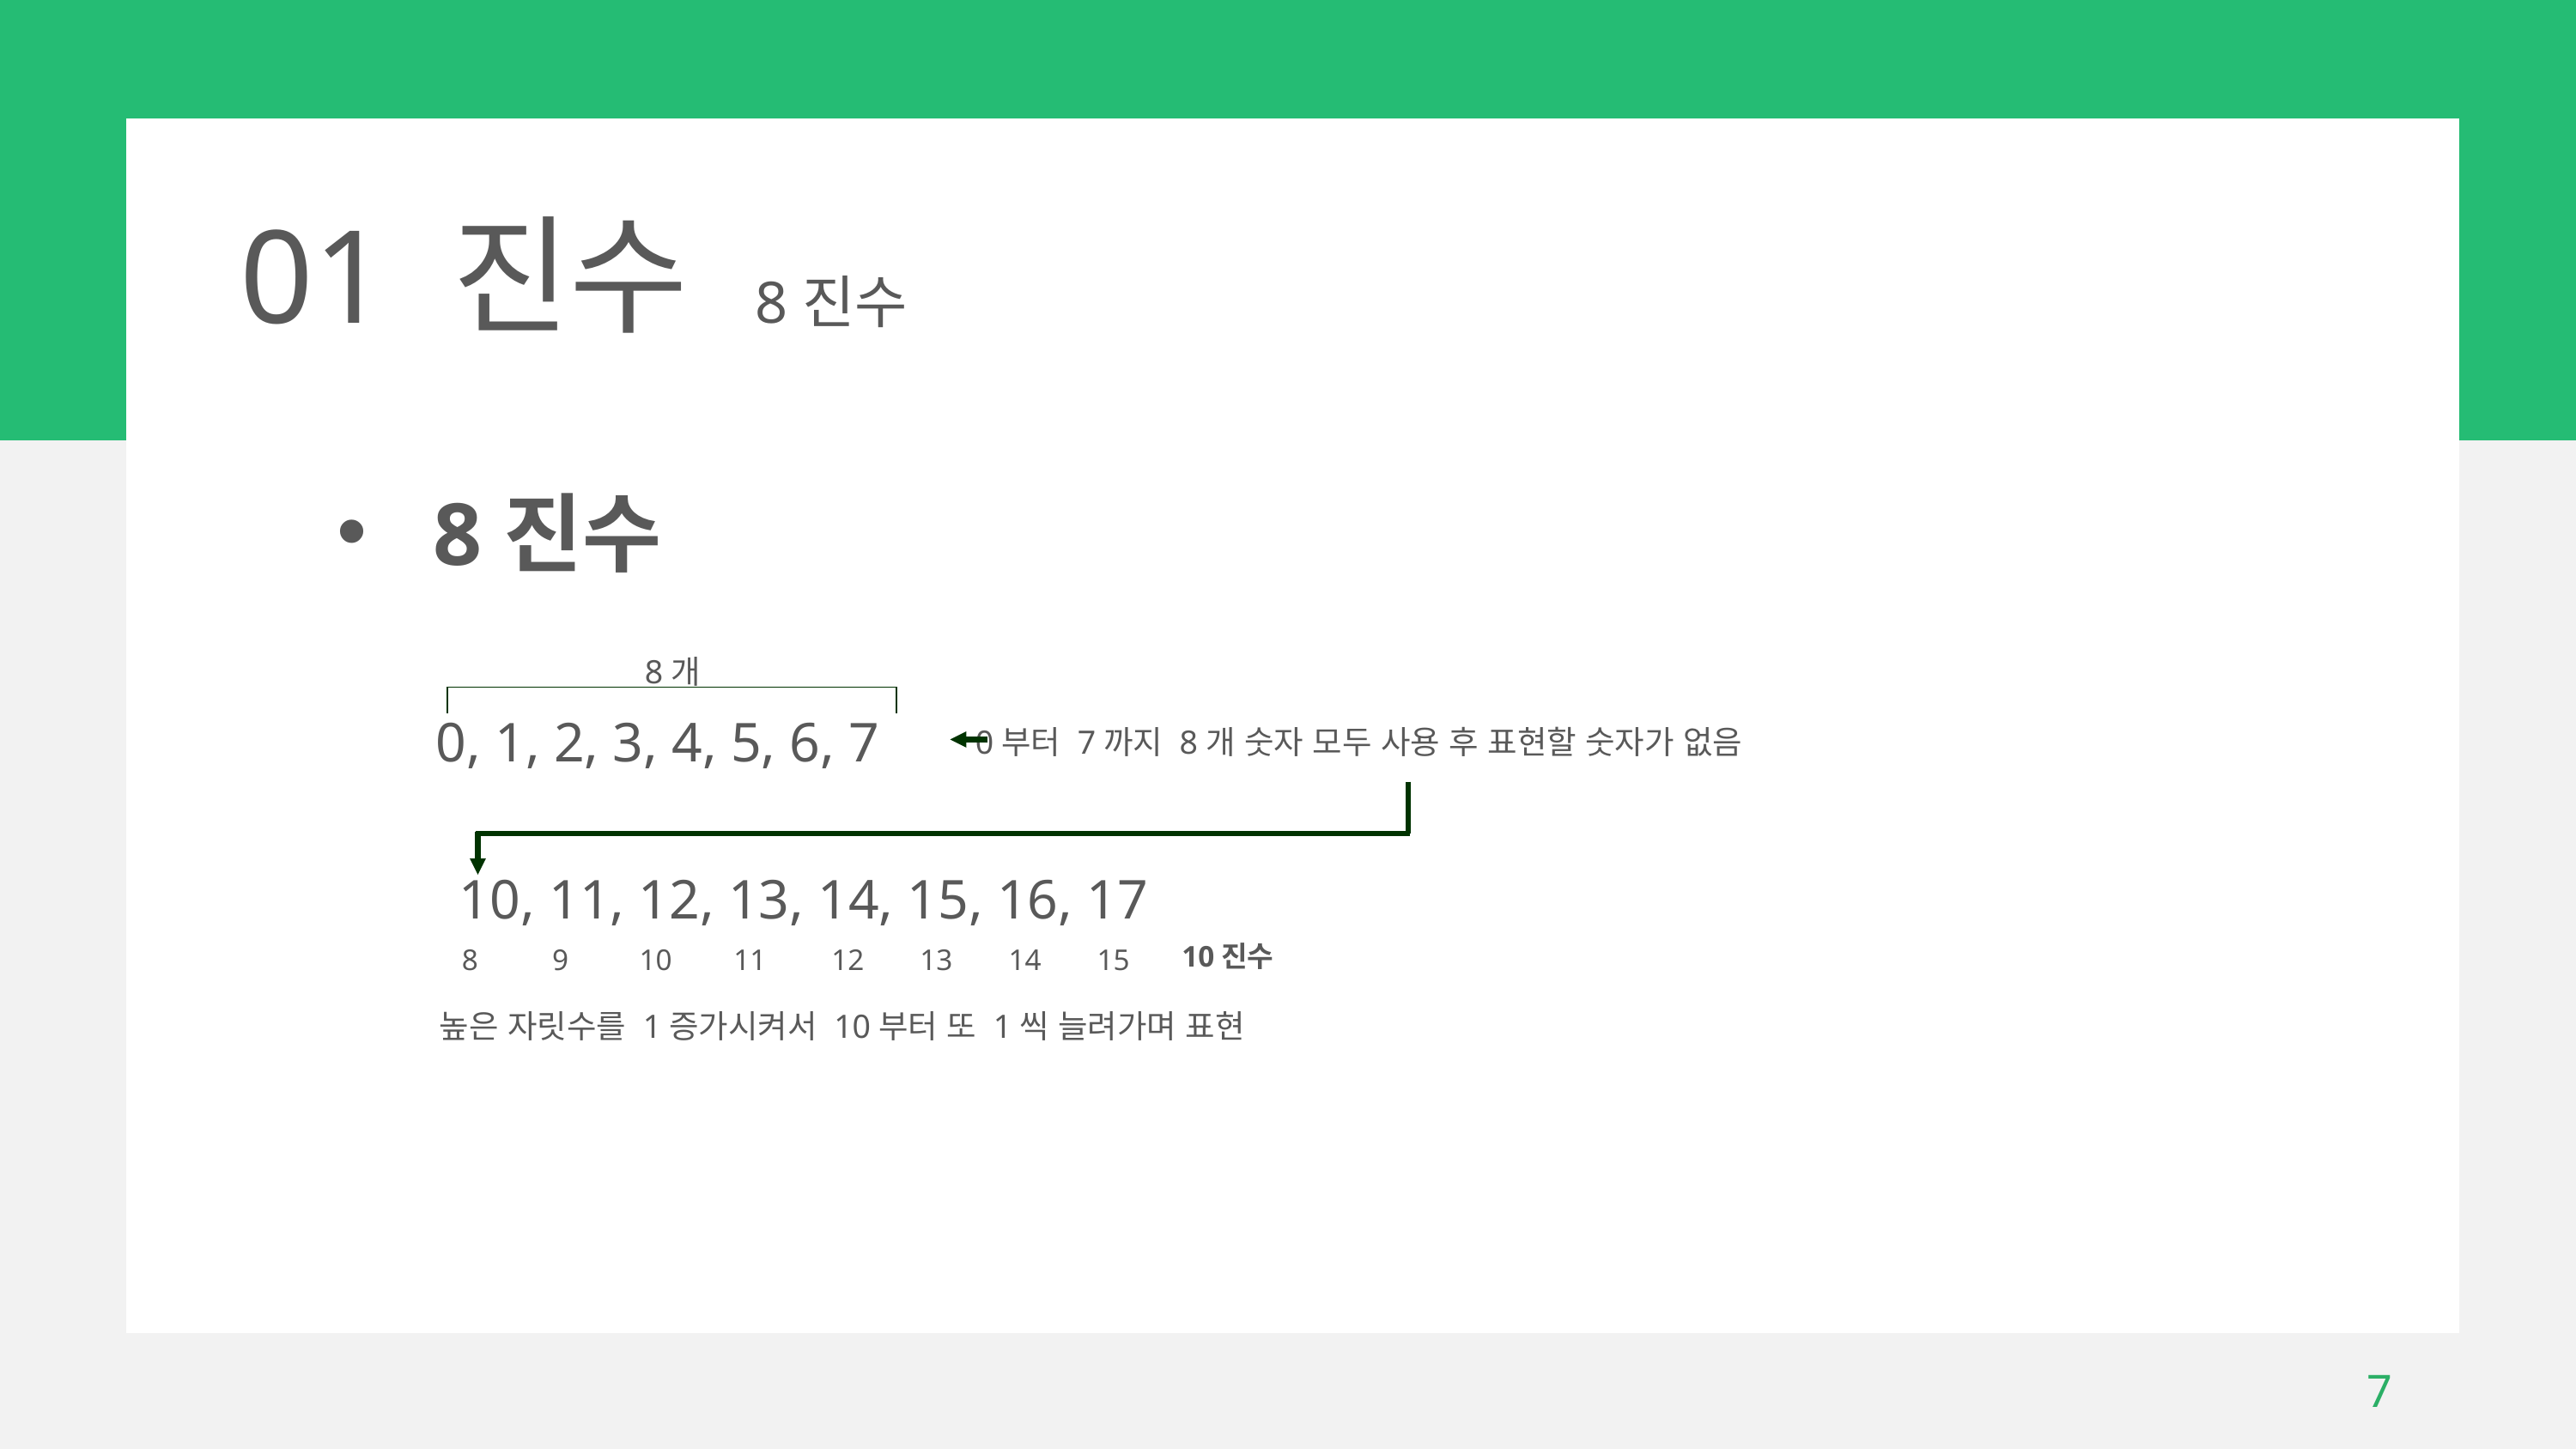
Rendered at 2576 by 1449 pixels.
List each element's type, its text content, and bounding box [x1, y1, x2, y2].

text_box 8진수 [324, 472, 1288, 589]
text_box 7 [2354, 1356, 2405, 1423]
picture [0, 0, 2576, 1333]
text_box 01 진수 8진수 [227, 187, 1636, 332]
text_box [418, 645, 1735, 1052]
